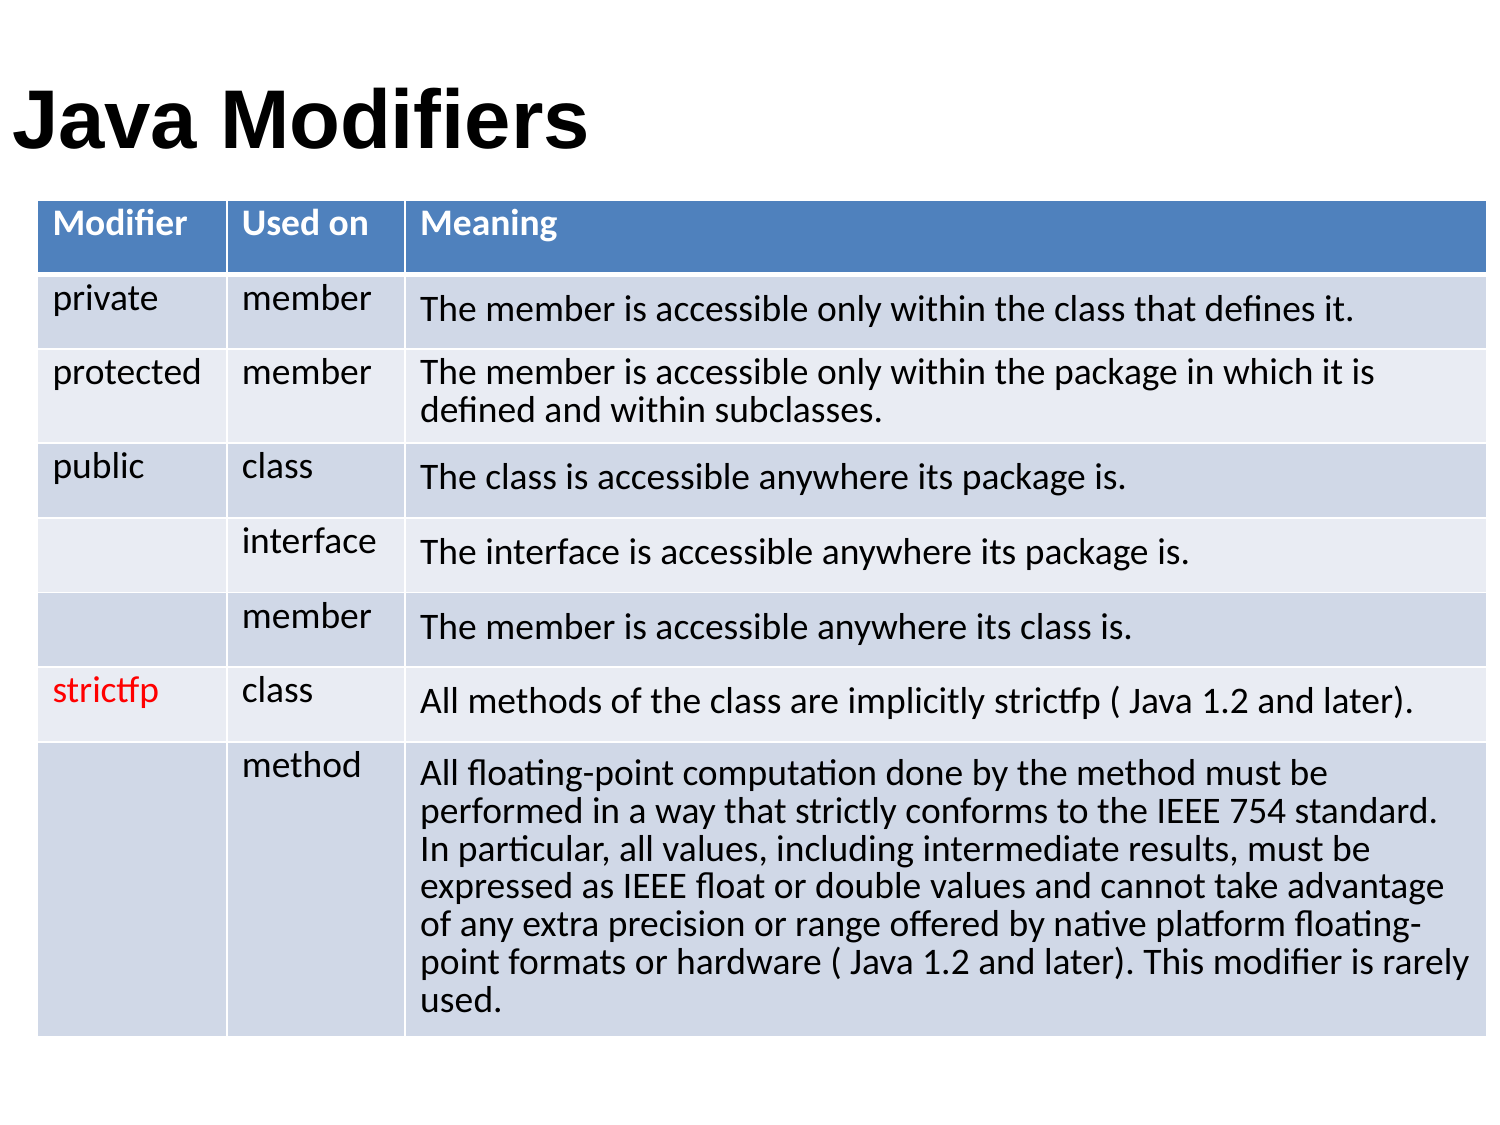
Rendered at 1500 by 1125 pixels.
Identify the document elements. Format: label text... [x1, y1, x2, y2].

table_header Modifier [38, 201, 226, 272]
table_header Meaning [406, 201, 1486, 272]
table_cell The class is accessible anywhere its package is. [406, 444, 1486, 517]
table_cell member [228, 350, 404, 442]
table_cell interface [228, 519, 404, 592]
table_cell private [38, 277, 226, 348]
table_cell All methods of the class are implicitly strictfp ( Java 1.2 and later). [406, 668, 1486, 741]
table_header Used on [228, 201, 404, 272]
table_cell [38, 519, 226, 592]
table_cell [38, 593, 226, 666]
table_cell All floating-point computation done by the method must be performed in a way that strictly conforms to the IEEE 754 standard. In particular, all values, including intermediate results, must be expressed as IEEE float or double values and cannot take advantage of any extra precision or range offered by native platform floating-point formats or hardware ( Java 1.2 and later). This modifier is rarely used. [406, 743, 1486, 1036]
table_cell class [228, 668, 404, 741]
table_cell class [228, 444, 404, 517]
table_cell [38, 743, 226, 1036]
table_cell protected [38, 350, 226, 442]
table_cell member [228, 593, 404, 666]
table_cell The member is accessible only within the class that defines it. [406, 277, 1486, 348]
table_cell The member is accessible only within the package in which it is defined and within subclasses. [406, 350, 1486, 442]
table_cell public [38, 444, 226, 517]
table_cell strictfp [38, 668, 226, 741]
title Java Modifiers [11, 65, 1488, 167]
table_cell The member is accessible anywhere its class is. [406, 593, 1486, 666]
table_cell member [228, 277, 404, 348]
table_cell method [228, 743, 404, 1036]
table_cell The interface is accessible anywhere its package is. [406, 519, 1486, 592]
